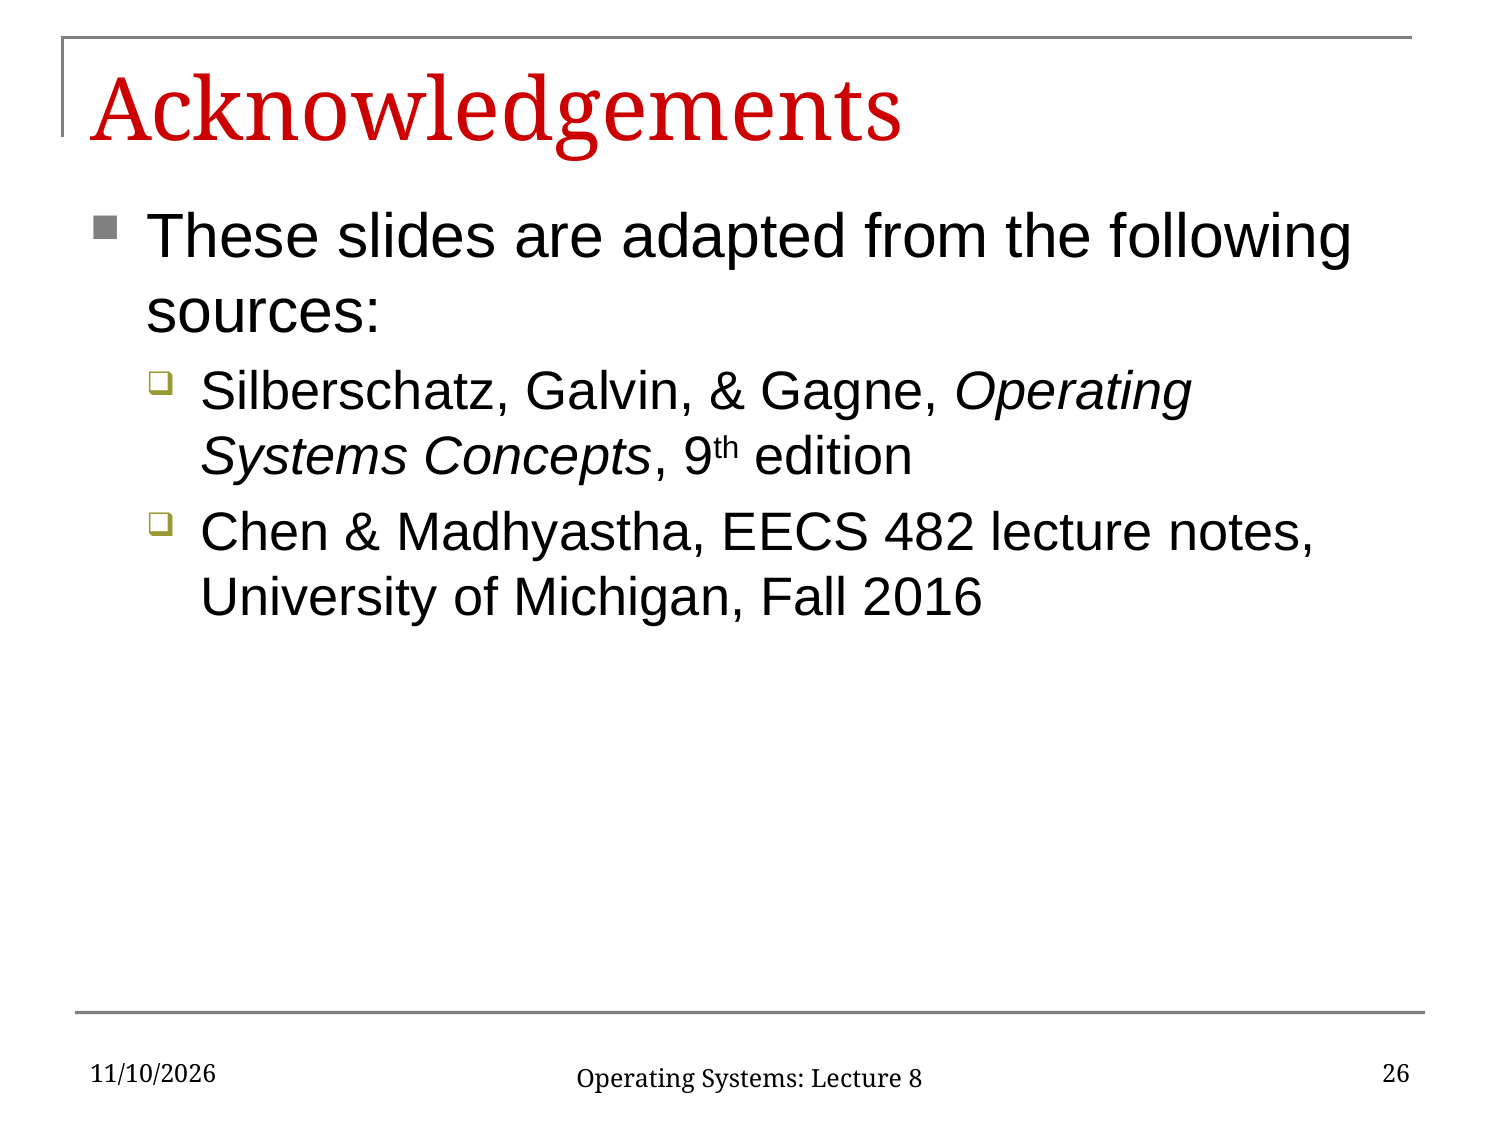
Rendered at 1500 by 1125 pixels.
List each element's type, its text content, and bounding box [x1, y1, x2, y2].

slide_number 26 [1074, 1023, 1426, 1100]
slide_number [74, 1023, 426, 1100]
list These slides are adapted from the following sources: Silberschatz, Galvin, & Gagne, Operating Systems Concepts, 9th edition Chen & Madhyastha, EECS 482 lecture notes, University of Michigan, Fall 2016 [75, 187, 1425, 1006]
footer Operating Systems: Lecture 8 [512, 1024, 988, 1101]
title Acknowledgements [75, 45, 1425, 163]
